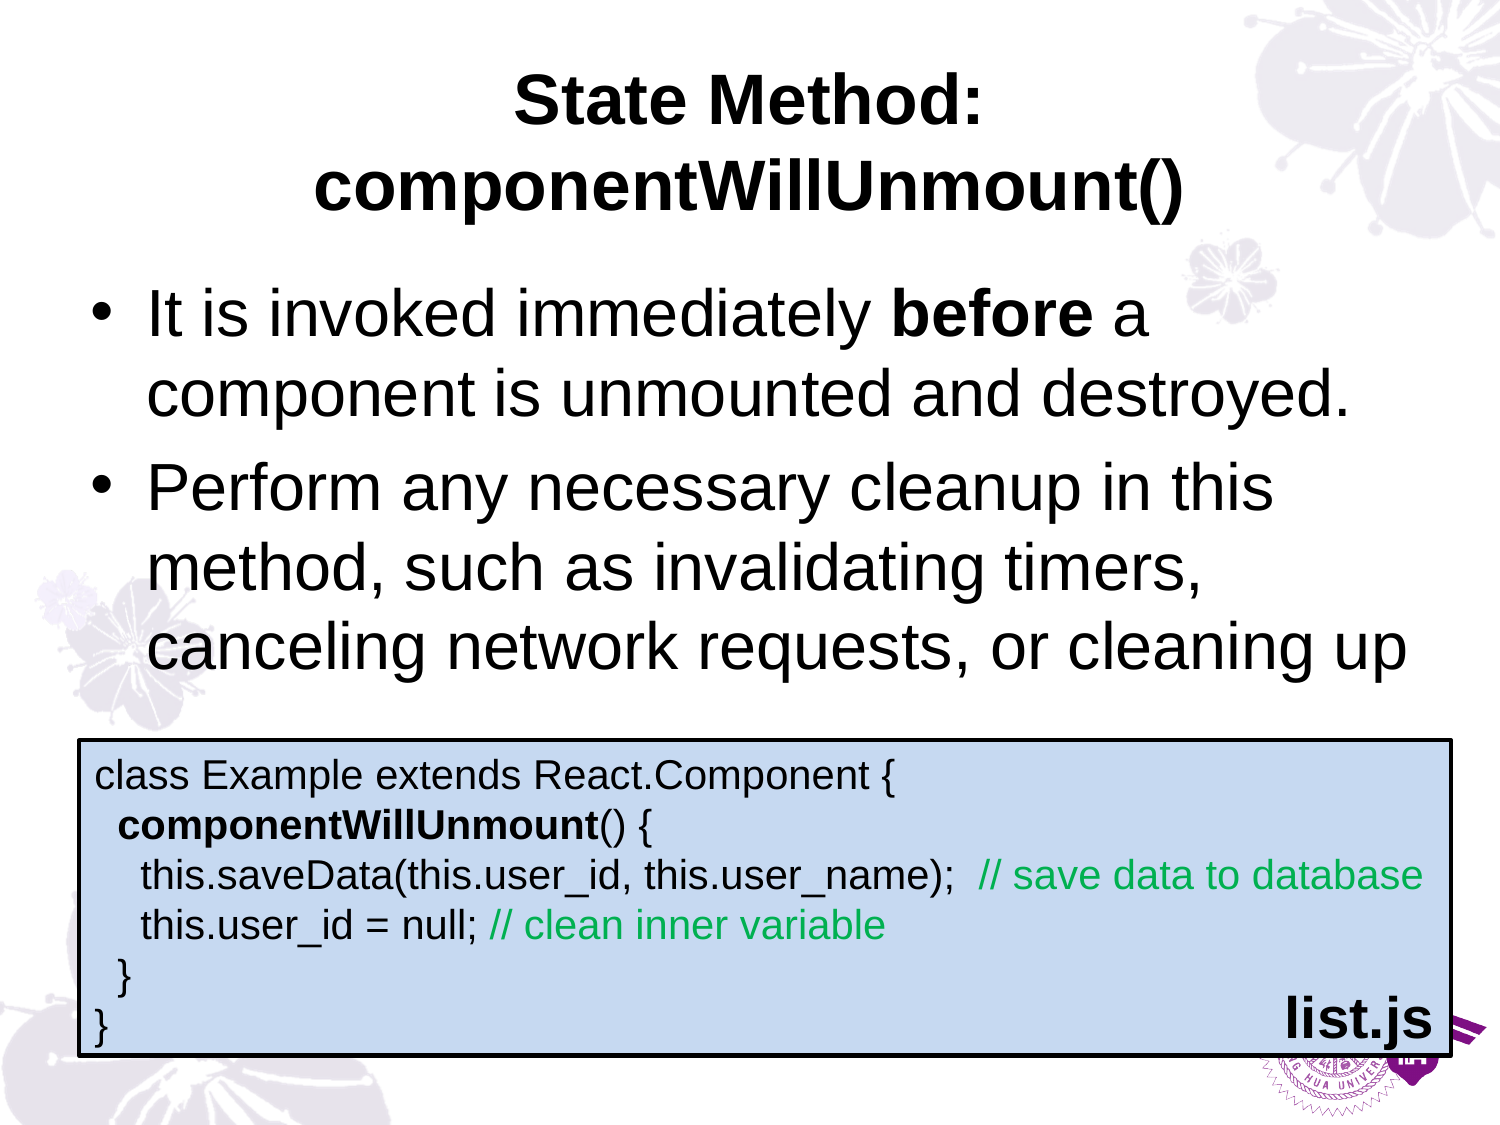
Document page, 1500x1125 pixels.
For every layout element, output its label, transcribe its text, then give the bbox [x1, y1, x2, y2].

title State Method: componentWillUnmount() [75, 45, 1425, 233]
picture [0, 0, 1500, 1125]
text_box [78, 740, 1488, 1059]
list It is invoked immediately before a component is unmounted and destroyed. Perform any necessary cleanup in this method, such as invalidating timers, canceling network requests, or cleaning up [75, 262, 1425, 741]
